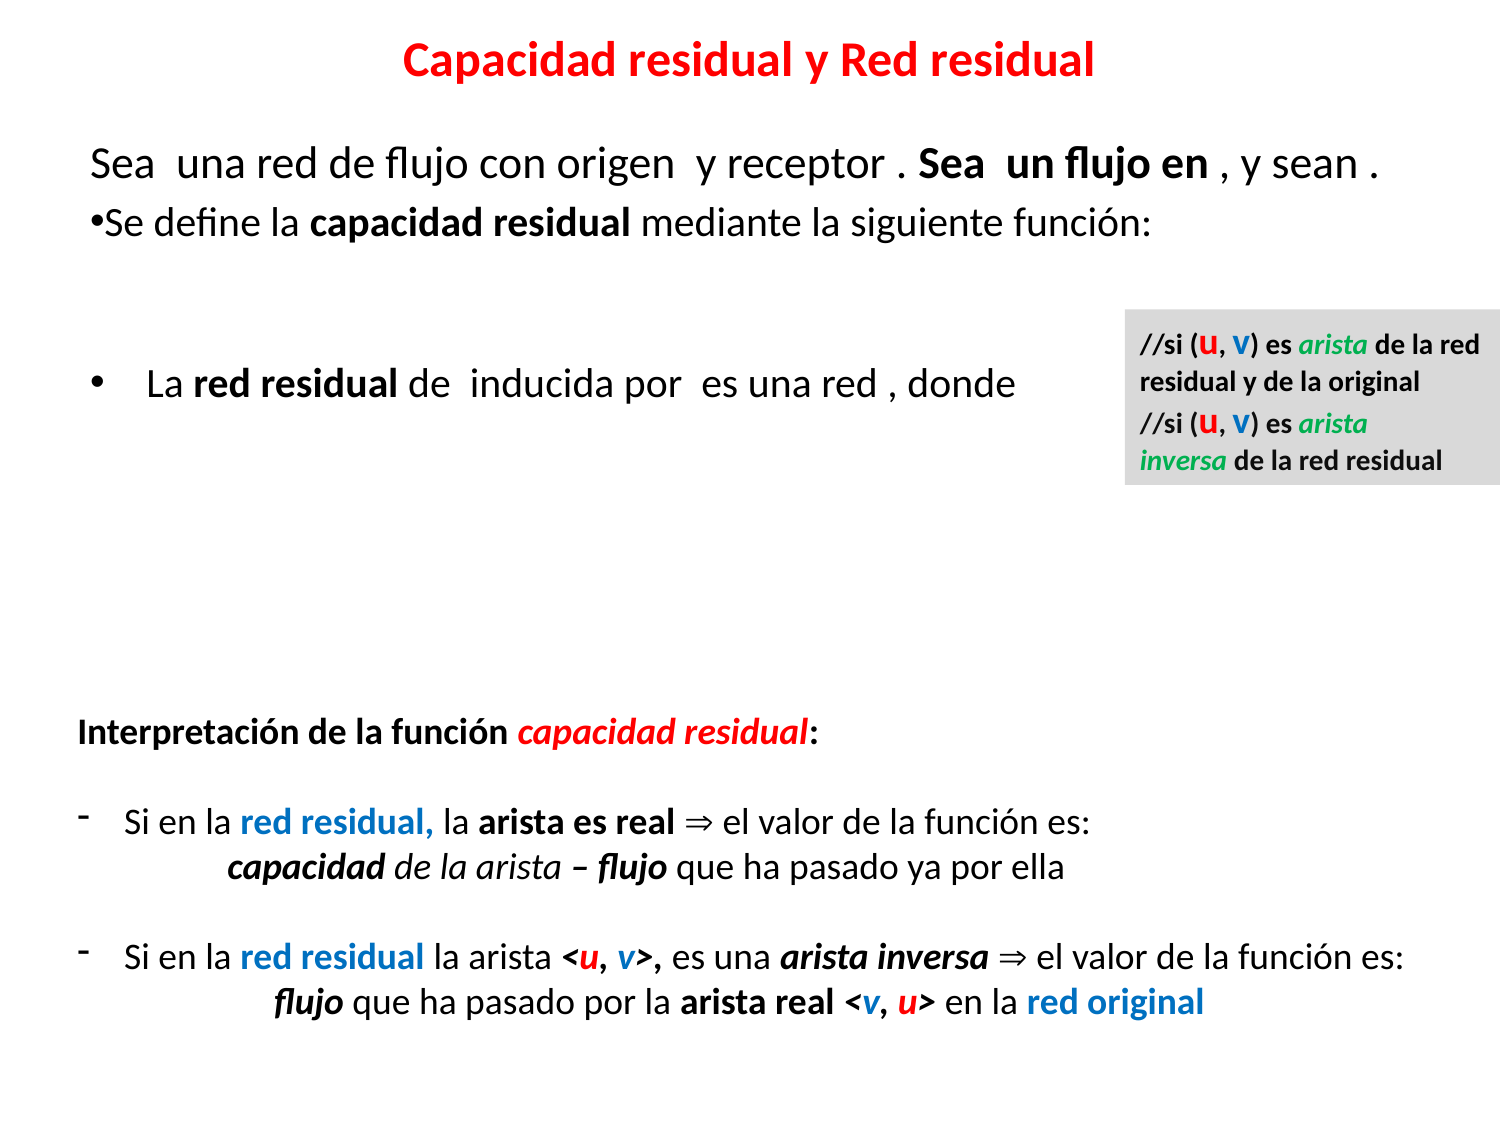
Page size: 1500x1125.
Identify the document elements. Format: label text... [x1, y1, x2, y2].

text_box //si (u, v) es arista de la red residual y de la original [1124, 309, 1500, 405]
title Capacidad residual y Red residual [75, 0, 1425, 150]
text_box //si (u, v) es arista inversa de la red residual [1125, 389, 1463, 484]
text_box [1123, 307, 1500, 487]
text_box Interpretación de la función capacidad residual: Si en la red residual, la arista es real  el valor de la función es: capacidad de la arista – flujo que ha pasado ya por ella Si en la red residual la arista <u, v>, es una arista inversa  el valor de la función es: flujo que ha pasado por la arista real <v, u> en la red original [62, 699, 1438, 1030]
